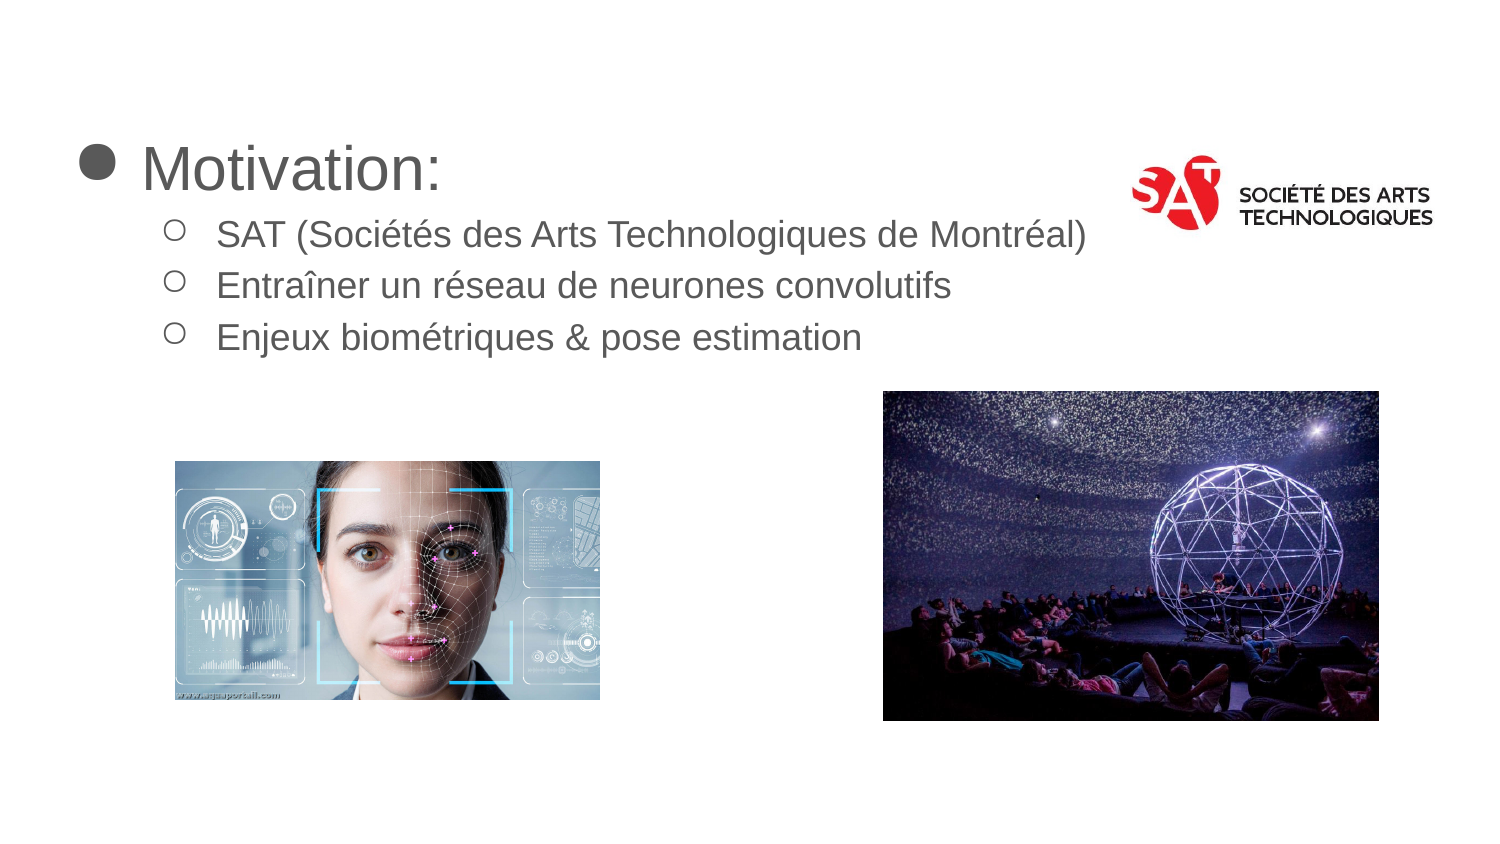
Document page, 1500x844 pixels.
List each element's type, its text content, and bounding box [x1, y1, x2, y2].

picture [1130, 101, 1461, 322]
list Motivation: SAT (Sociétés des Arts Technologiques de Montréal) Entraîner un réseau de neurones convolutifs Enjeux biométriques & pose estimation [51, 101, 1449, 663]
picture [883, 390, 1379, 722]
picture [175, 461, 600, 701]
